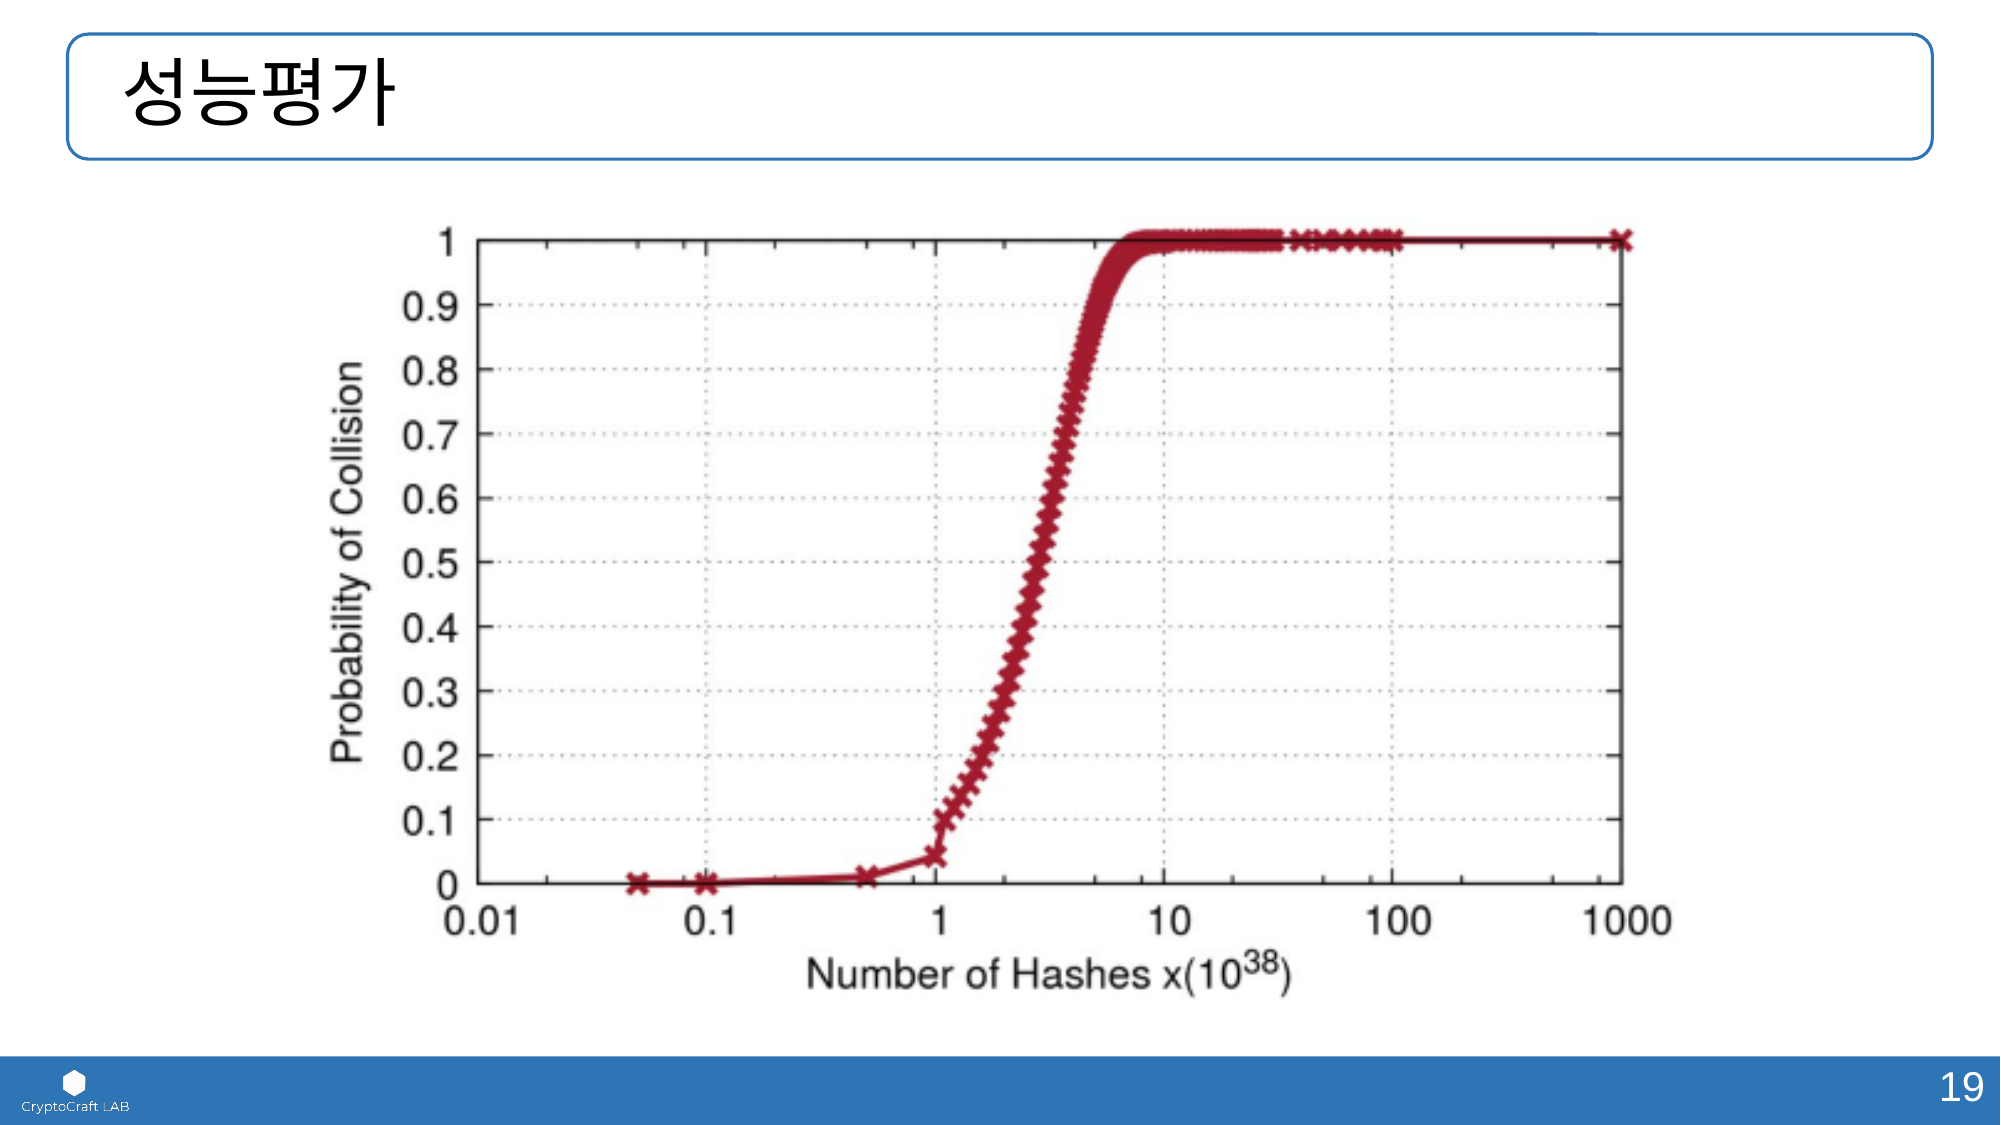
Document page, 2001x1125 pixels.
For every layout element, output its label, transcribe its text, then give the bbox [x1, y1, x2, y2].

picture [316, 205, 1684, 1018]
title 성능평가 [67, 34, 1933, 160]
picture [13, 1061, 138, 1123]
